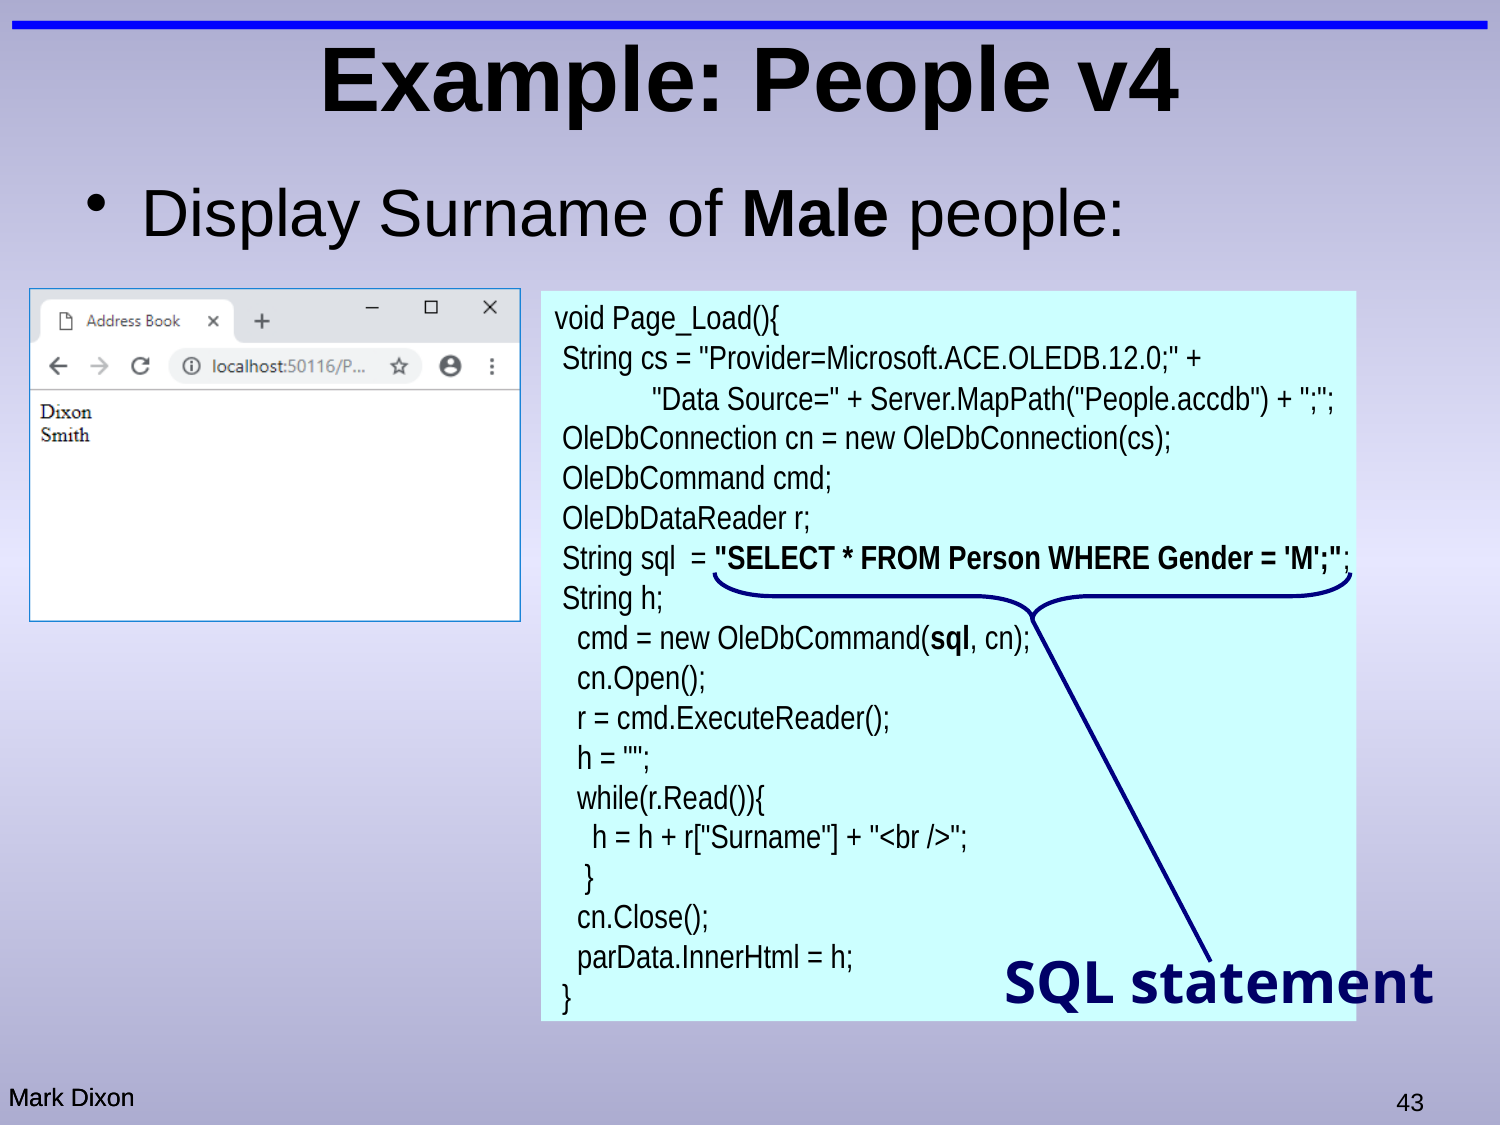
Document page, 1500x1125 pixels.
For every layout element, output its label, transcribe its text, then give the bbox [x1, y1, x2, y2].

list Display Surname of Male people: [70, 162, 1471, 279]
picture [29, 287, 521, 622]
text_box [714, 572, 1351, 619]
text_box SQL statement [989, 938, 1450, 1023]
title Example: People v4 [0, 0, 1500, 150]
text_box void Page_Load(){ String cs = "Provider=Microsoft.ACE.OLEDB.12.0;" + "Data Source=" + Server.MapPath("People.accdb") + ";"; OleDbConnection cn = new OleDbConnection(cs); OleDbCommand cmd; OleDbDataReader r; String sql = "SELECT * FROM Person WHERE Gender = 'M';"; String h; cmd = new OleDbCommand(sql, cn); cn.Open(); r = cmd.ExecuteReader(); h = ""; while(r.Read()){ h = h + r["Surname"] + "<br />"; } cn.Close(); parData.InnerHtml = h; } [541, 290, 1357, 1022]
